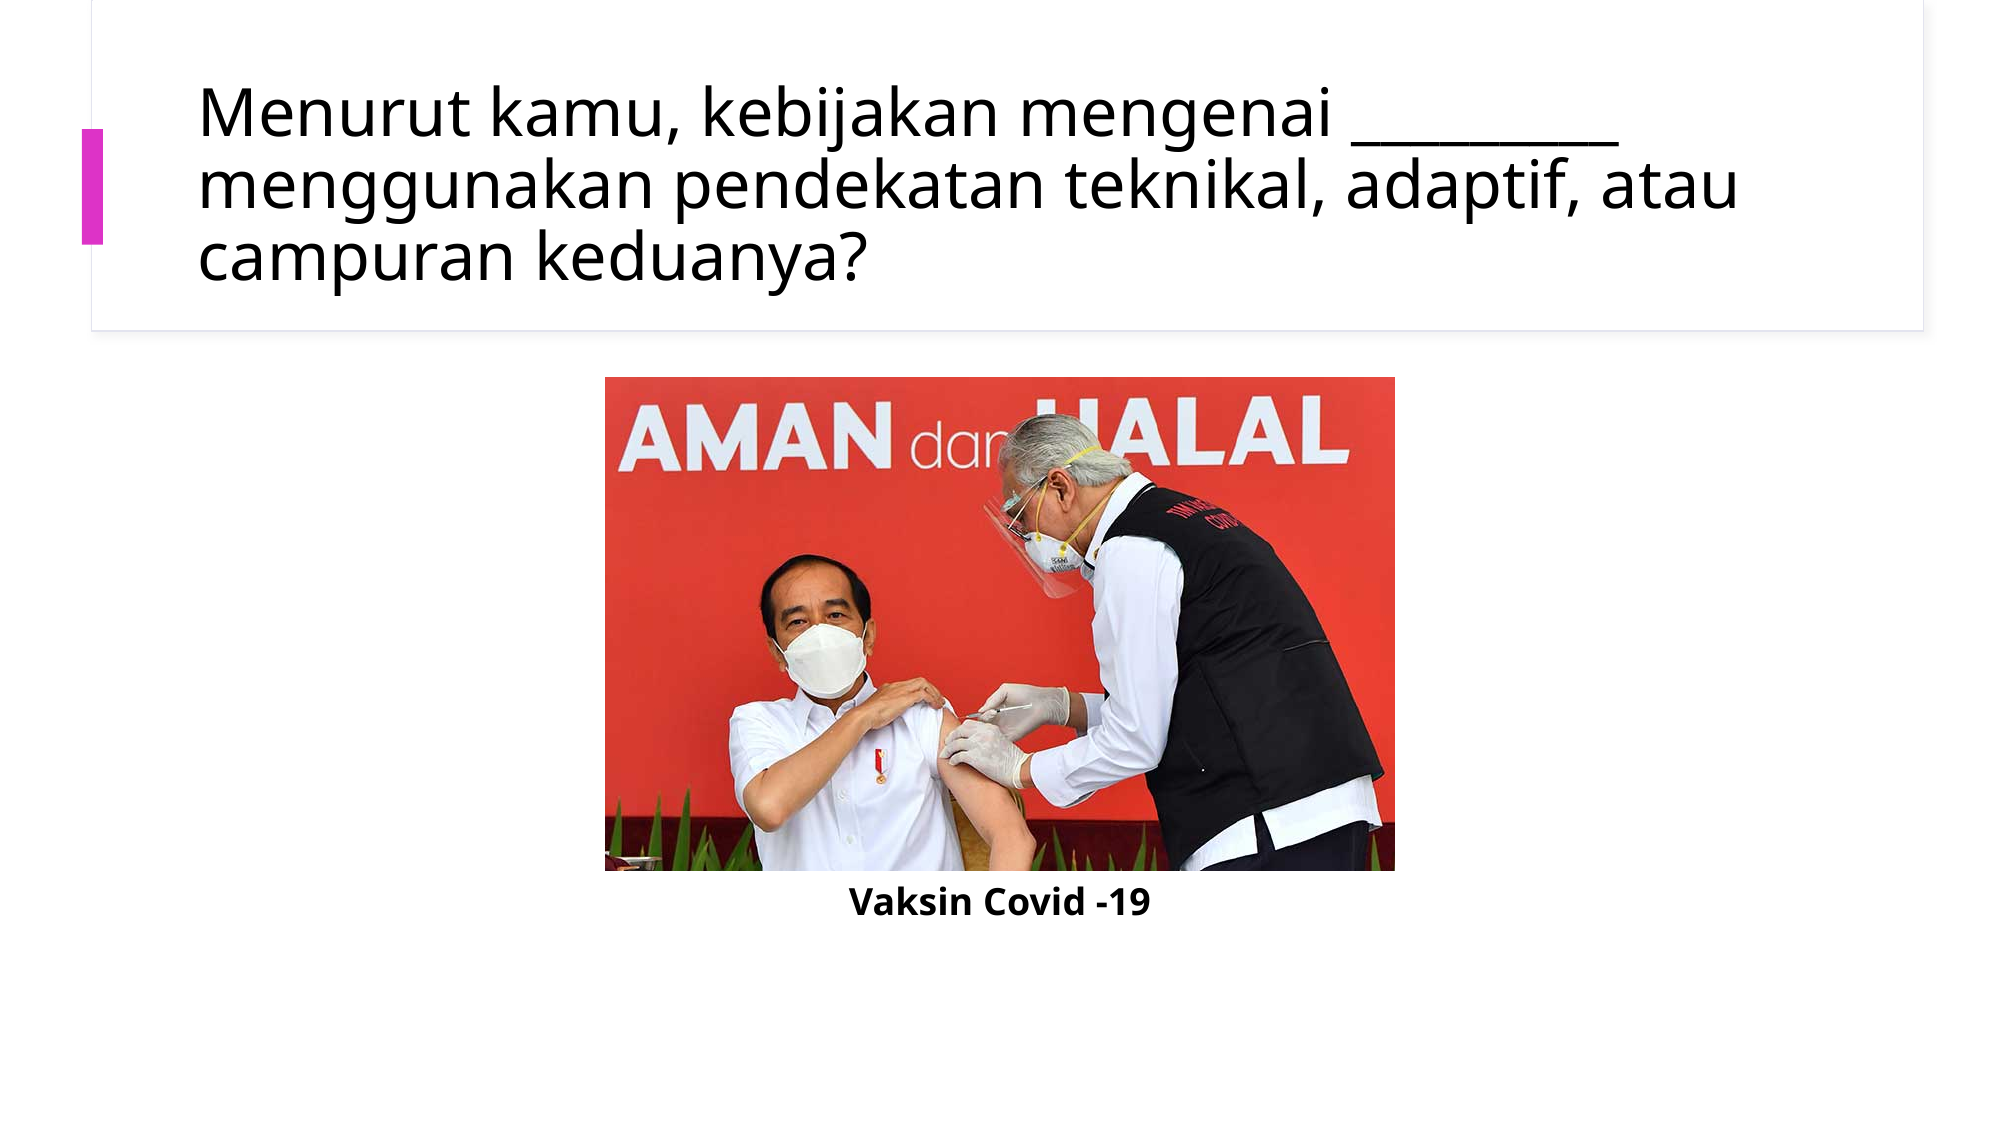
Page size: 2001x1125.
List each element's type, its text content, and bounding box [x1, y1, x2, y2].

title Menurut kamu, kebijakan mengenai _________ menggunakan pendekatan teknikal, adaptif, atau campuran keduanya? [183, 90, 1851, 284]
picture [604, 377, 1395, 871]
text_box Vaksin Covid -19 [605, 871, 1395, 931]
